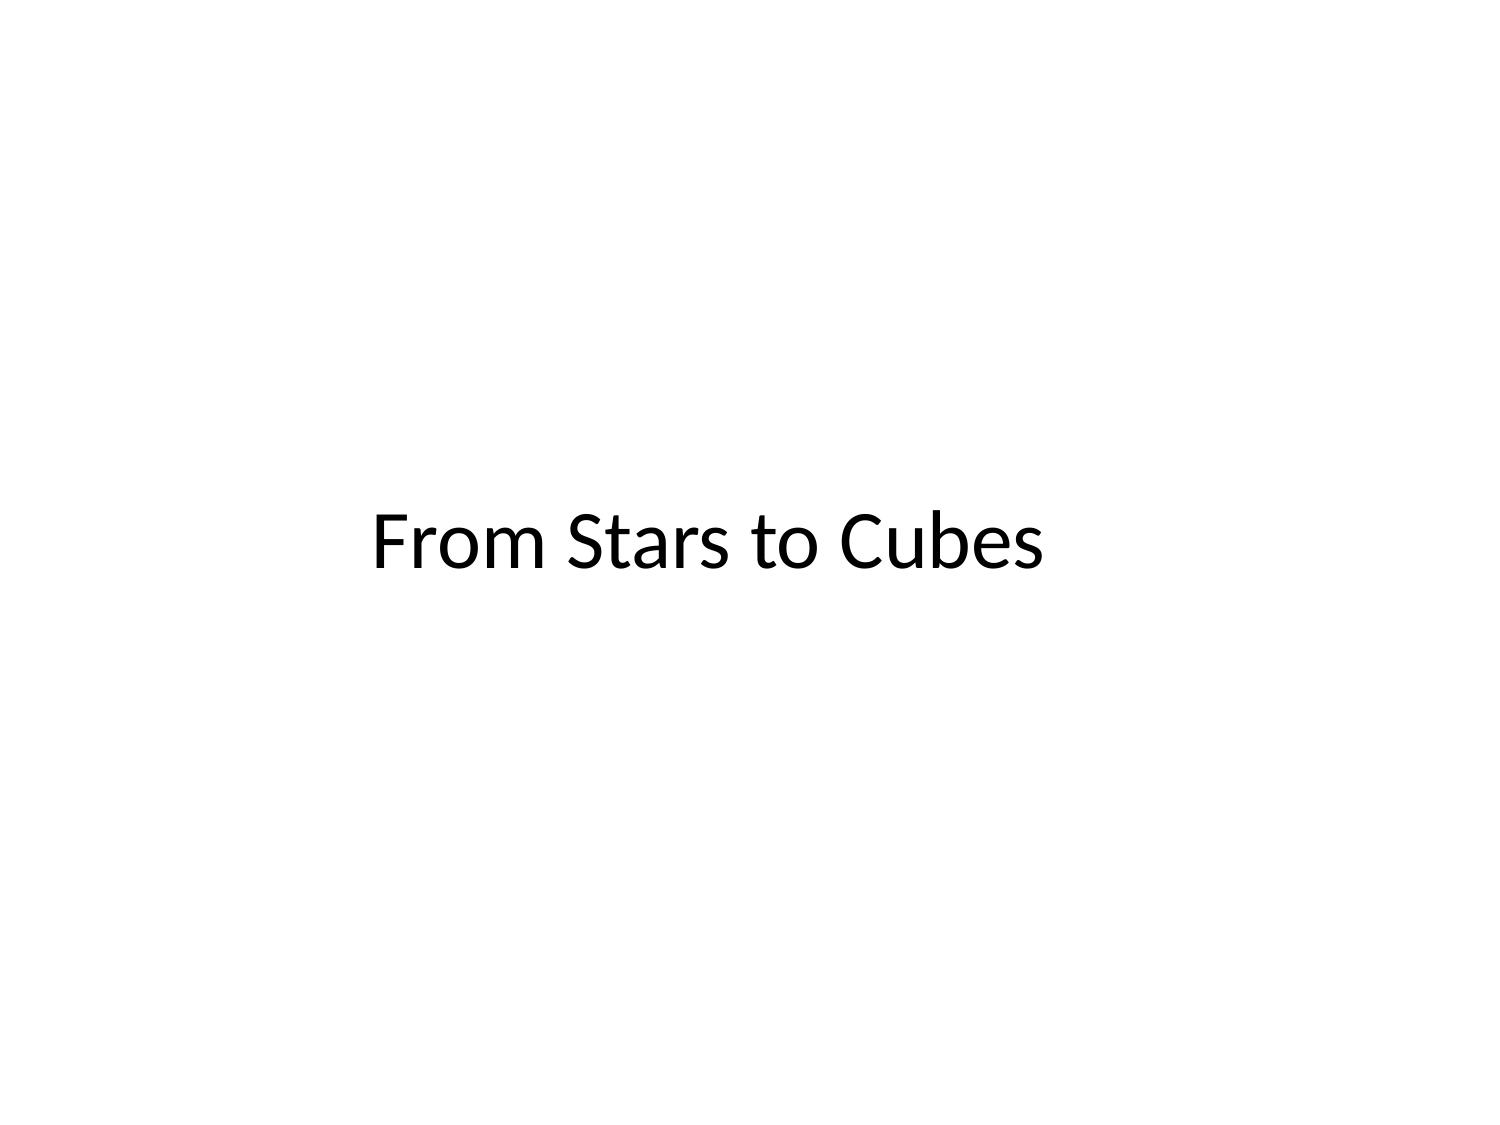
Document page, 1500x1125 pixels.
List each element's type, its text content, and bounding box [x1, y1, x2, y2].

text_box From Stars to Cubes [169, 477, 1340, 593]
